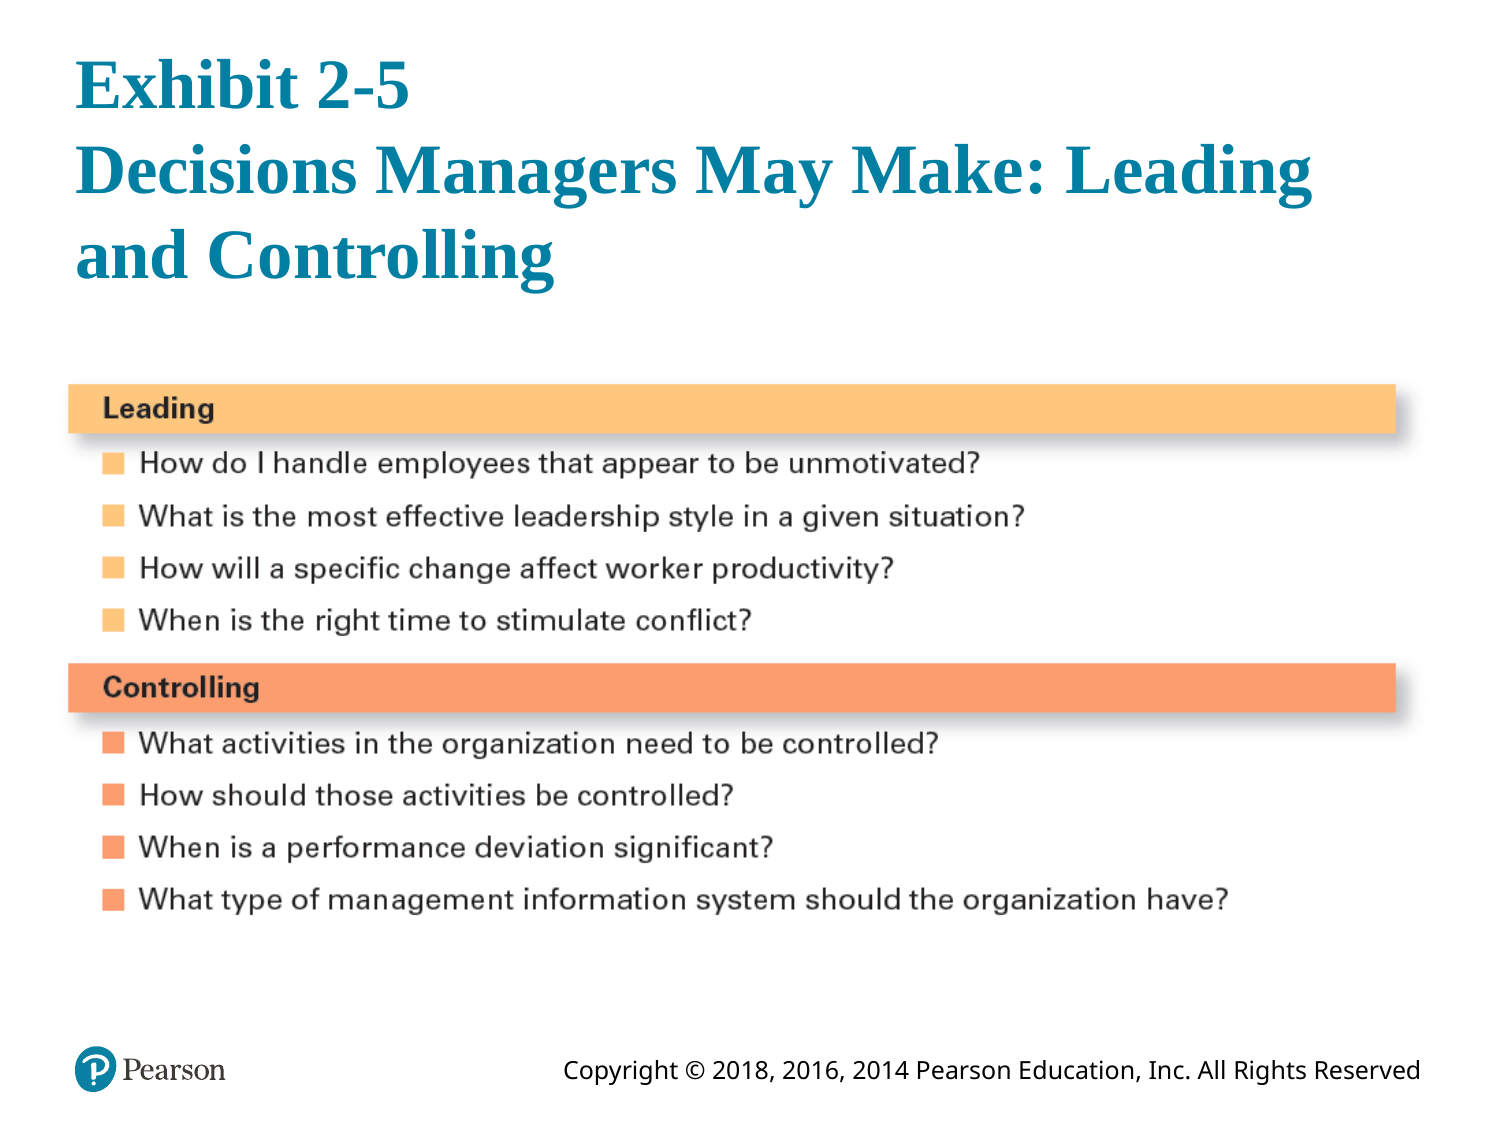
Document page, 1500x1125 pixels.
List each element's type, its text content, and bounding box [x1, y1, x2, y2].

title Exhibit 2-5 Decisions Managers May Make: Leading and Controlling [75, 37, 1425, 300]
picture [26, 371, 1474, 963]
